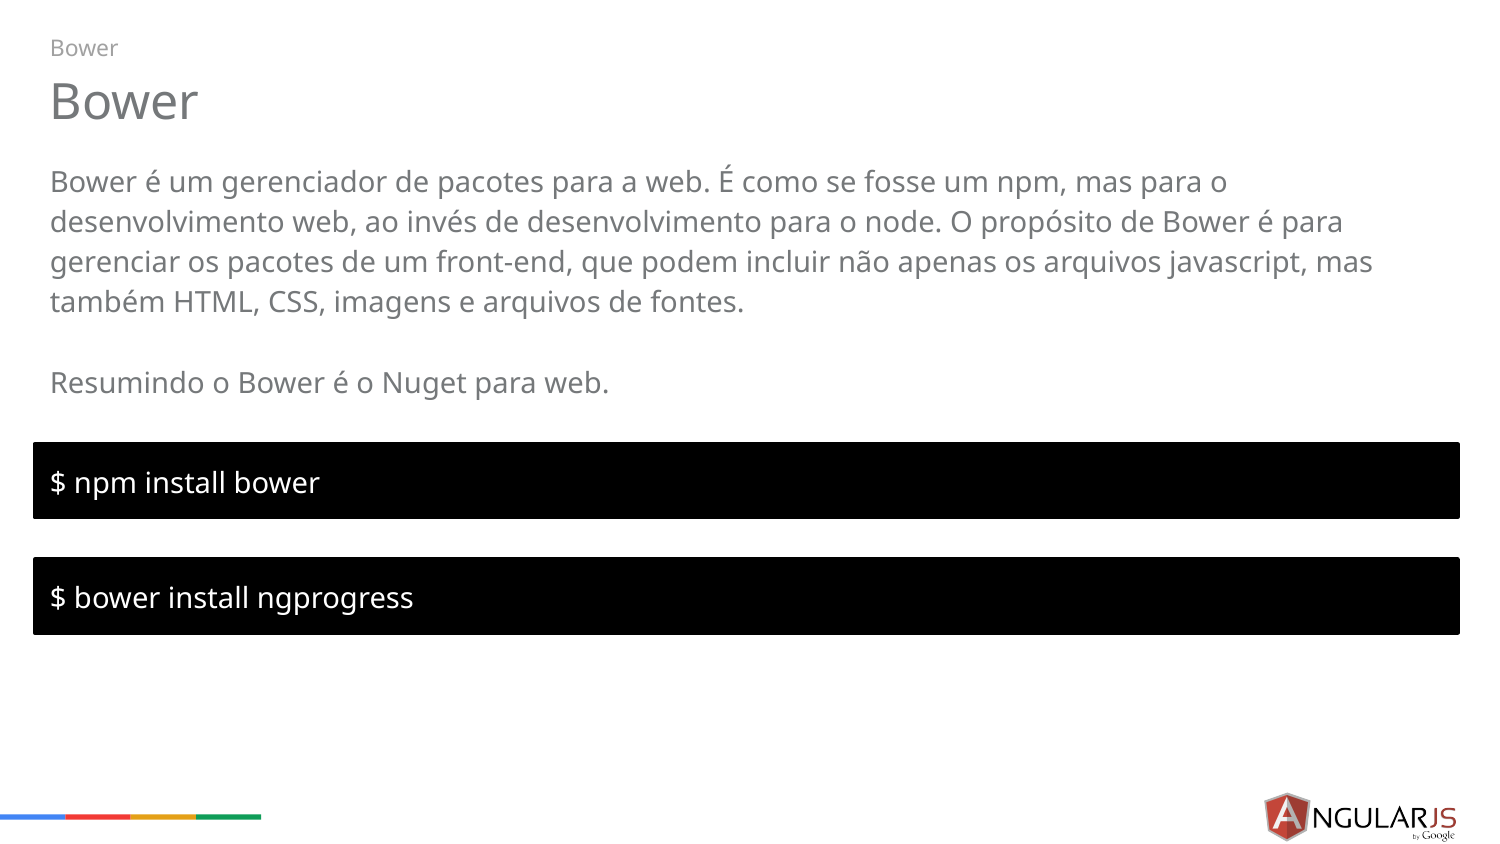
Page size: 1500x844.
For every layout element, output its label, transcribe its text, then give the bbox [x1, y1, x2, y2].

list Bower é um gerenciador de pacotes para a web. É como se fosse um npm, mas para o desenvolvimento web, ao invés de desenvolvimento para o node. O propósito de Bower é para gerenciar os pacotes de um front-end, que podem incluir não apenas os arquivos javascript, mas também HTML, CSS, imagens e arquivos de fontes. Resumindo o Bower é o Nuget para web. [34, 142, 1458, 425]
picture [1264, 792, 1456, 842]
text_box $ bower install ngprogress [33, 557, 1460, 635]
text_box $ npm install bower [33, 442, 1460, 519]
title Bower [34, 84, 1469, 124]
subtitle Bower [34, 14, 1469, 84]
